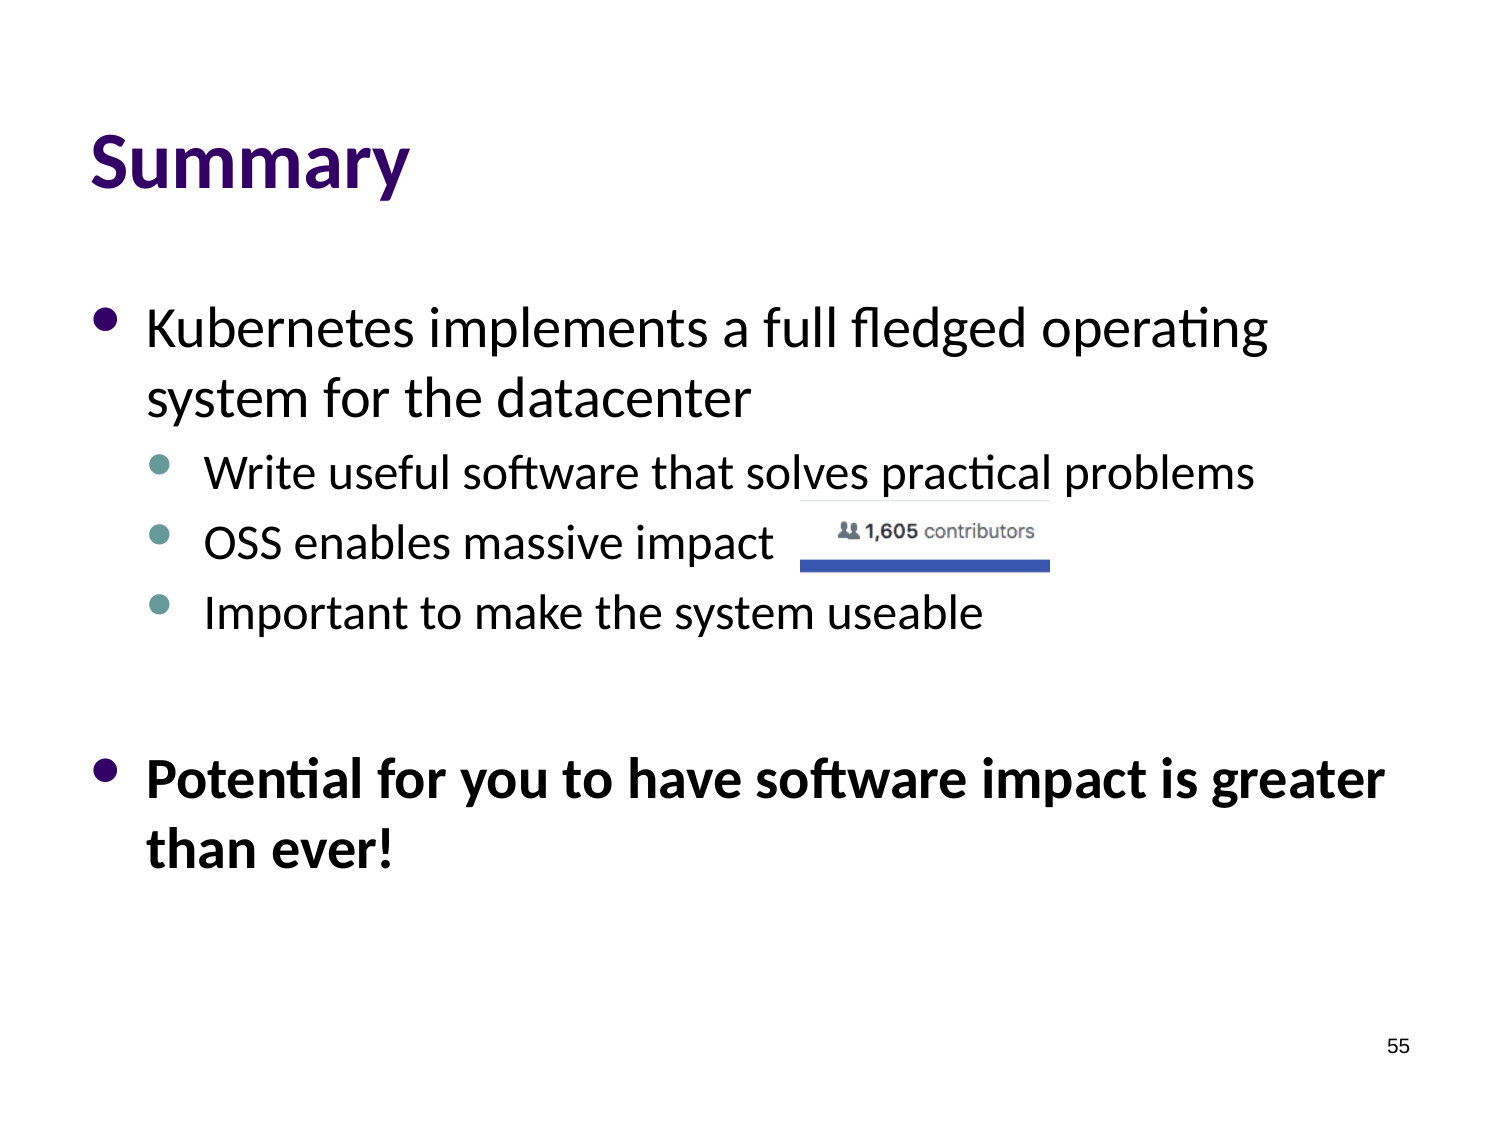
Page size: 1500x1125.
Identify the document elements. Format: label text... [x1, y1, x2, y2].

slide_number 55 [1074, 1024, 1426, 1101]
list Kubernetes implements a full fledged operating system for the datacenter Write useful software that solves practical problems OSS enables massive impact Important to make the system useable Potential for you to have software impact is greater than ever! [75, 282, 1425, 1006]
picture [799, 462, 1051, 585]
title Summary [75, 20, 1425, 213]
